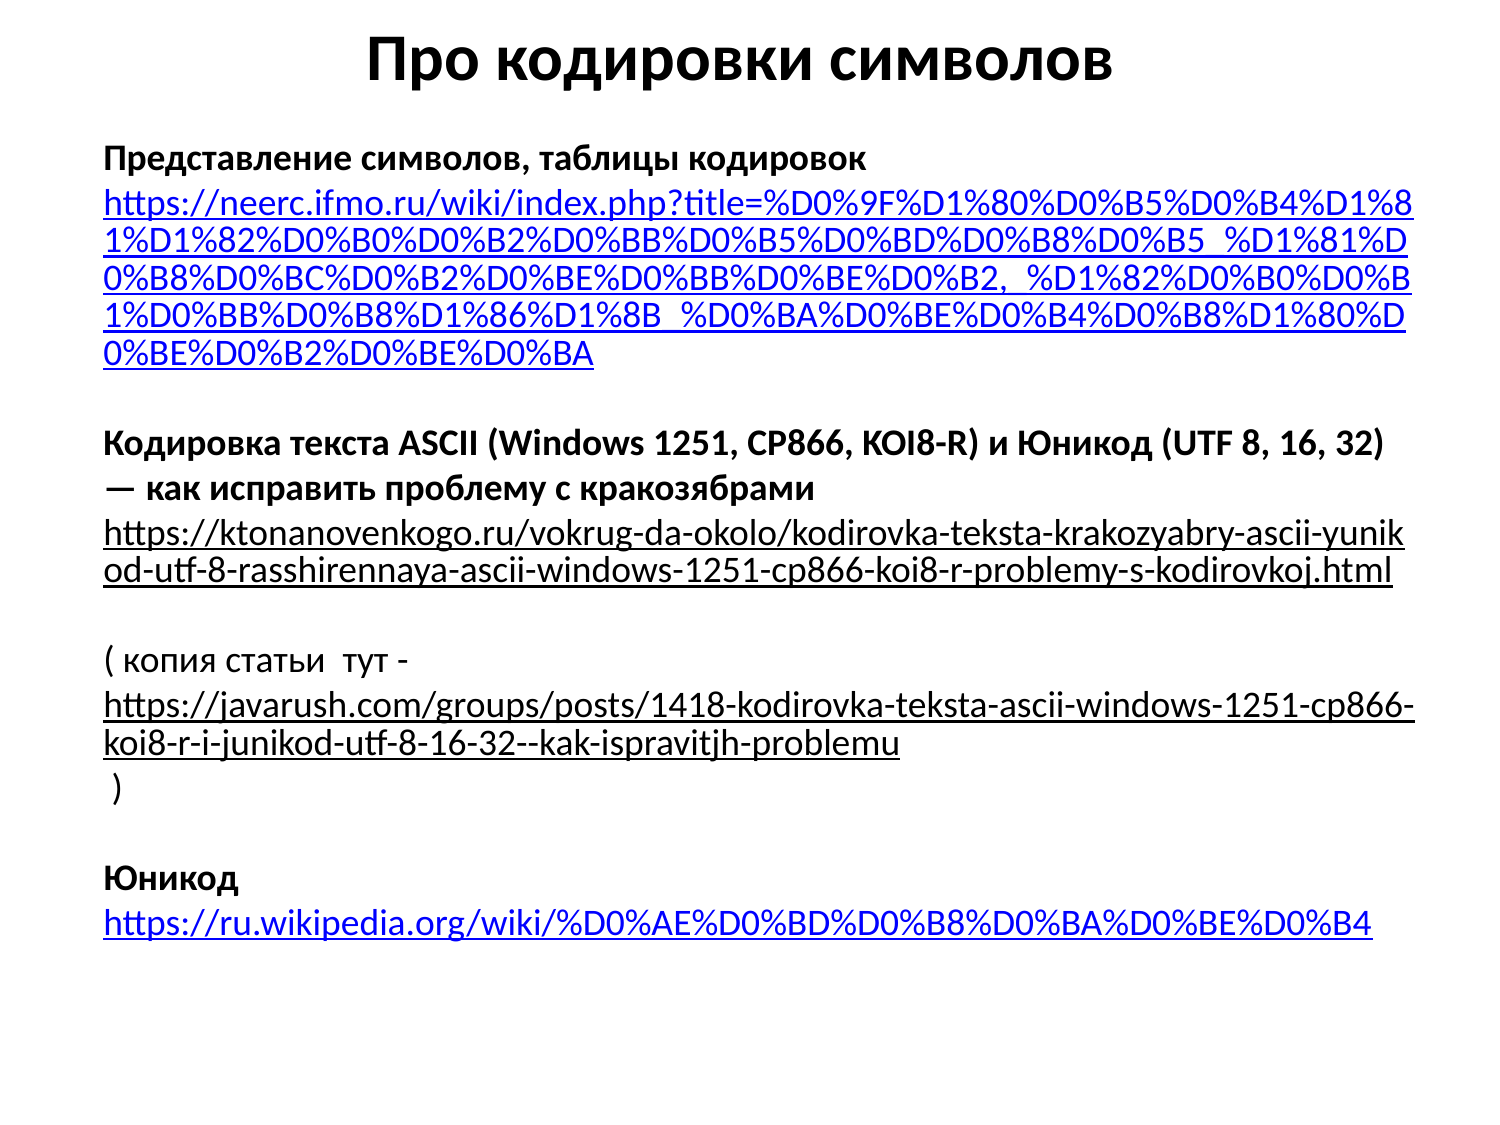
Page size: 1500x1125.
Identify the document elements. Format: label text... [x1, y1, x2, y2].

title Про кодировки символов [0, 19, 1483, 88]
text_box Представление символов, таблицы кодировок https://neerc.ifmo.ru/wiki/index.php?title=%D0%9F%D1%80%D0%B5%D0%B4%D1%81%D1%82%D0%B0%D0%B2%D0%BB%D0%B5%D0%BD%D0%B8%D0%B5_%D1%81%D0%B8%D0%BC%D0%B2%D0%BE%D0%BB%D0%BE%D0%B2,_%D1%82%D0%B0%D0%B1%D0%BB%D0%B8%D1%86%D1%8B_%D0%BA%D0%BE%D0%B4%D0%B8%D1%80%D0%BE%D0%B2%D0%BE%D0%BA Кодировка текста ASCII (Windows 1251, CP866, KOI8-R) и Юникод (UTF 8, 16, 32) — как исправить проблему с кракозябрами https://ktonanovenkogo.ru/vokrug-da-okolo/kodirovka-teksta-krakozyabry-ascii-yunikod-utf-8-rasshirennaya-ascii-windows-1251-cp866-koi8-r-problemy-s-kodirovkoj.html ( копия статьи тут - https://javarush.com/groups/posts/1418-kodirovka-teksta-ascii-windows-1251-cp866-koi8-r-i-junikod-utf-8-16-32--kak-ispravitjh-problemu ) Юникод https://ru.wikipedia.org/wiki/%D0%AE%D0%BD%D0%B8%D0%BA%D0%BE%D0%B4 [88, 125, 1436, 771]
